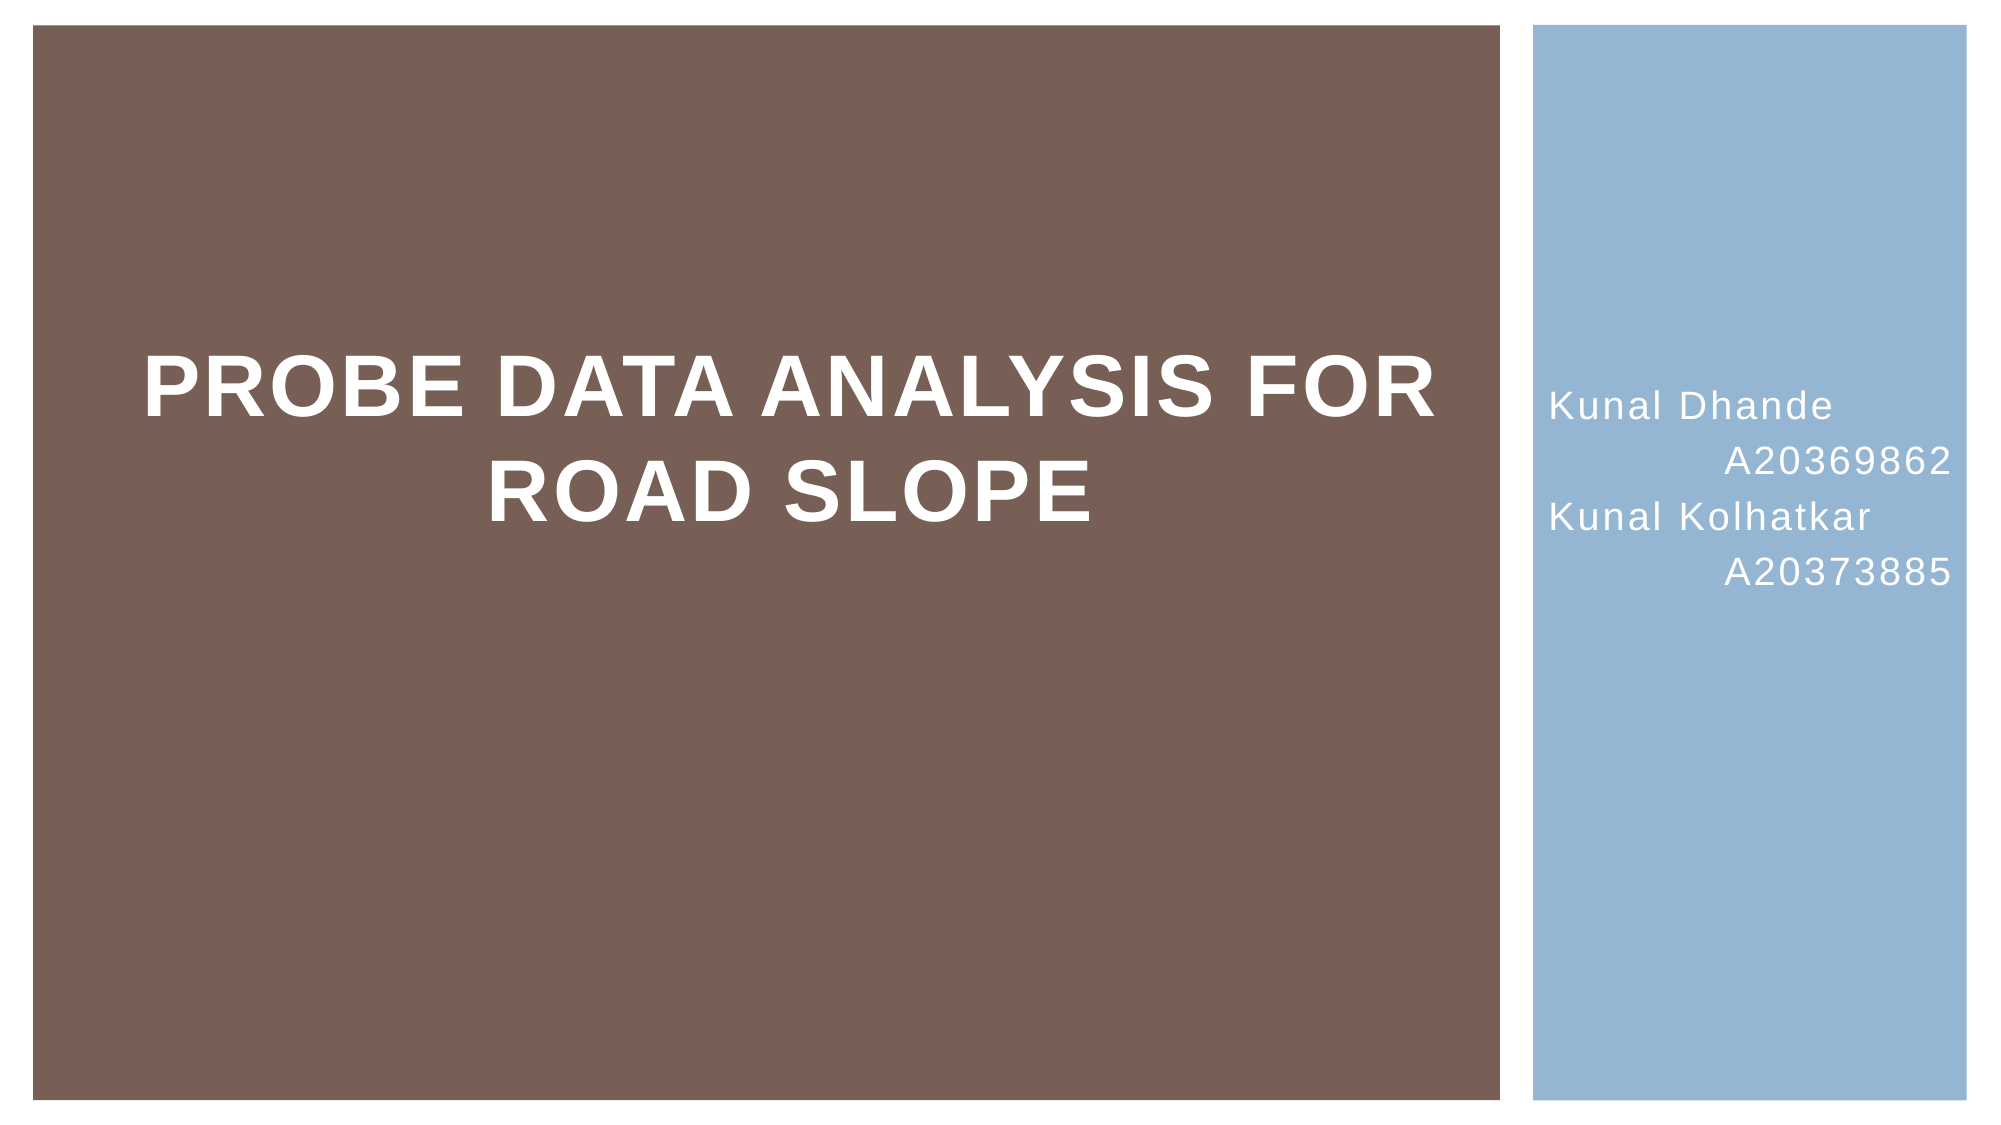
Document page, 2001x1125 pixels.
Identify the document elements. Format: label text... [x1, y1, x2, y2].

subtitle Kunal Dhande A20369862 Kunal Kolhatkar A20373885 [1533, 336, 1967, 637]
title Probe Data Analysis for Road Slope [99, 336, 1484, 637]
